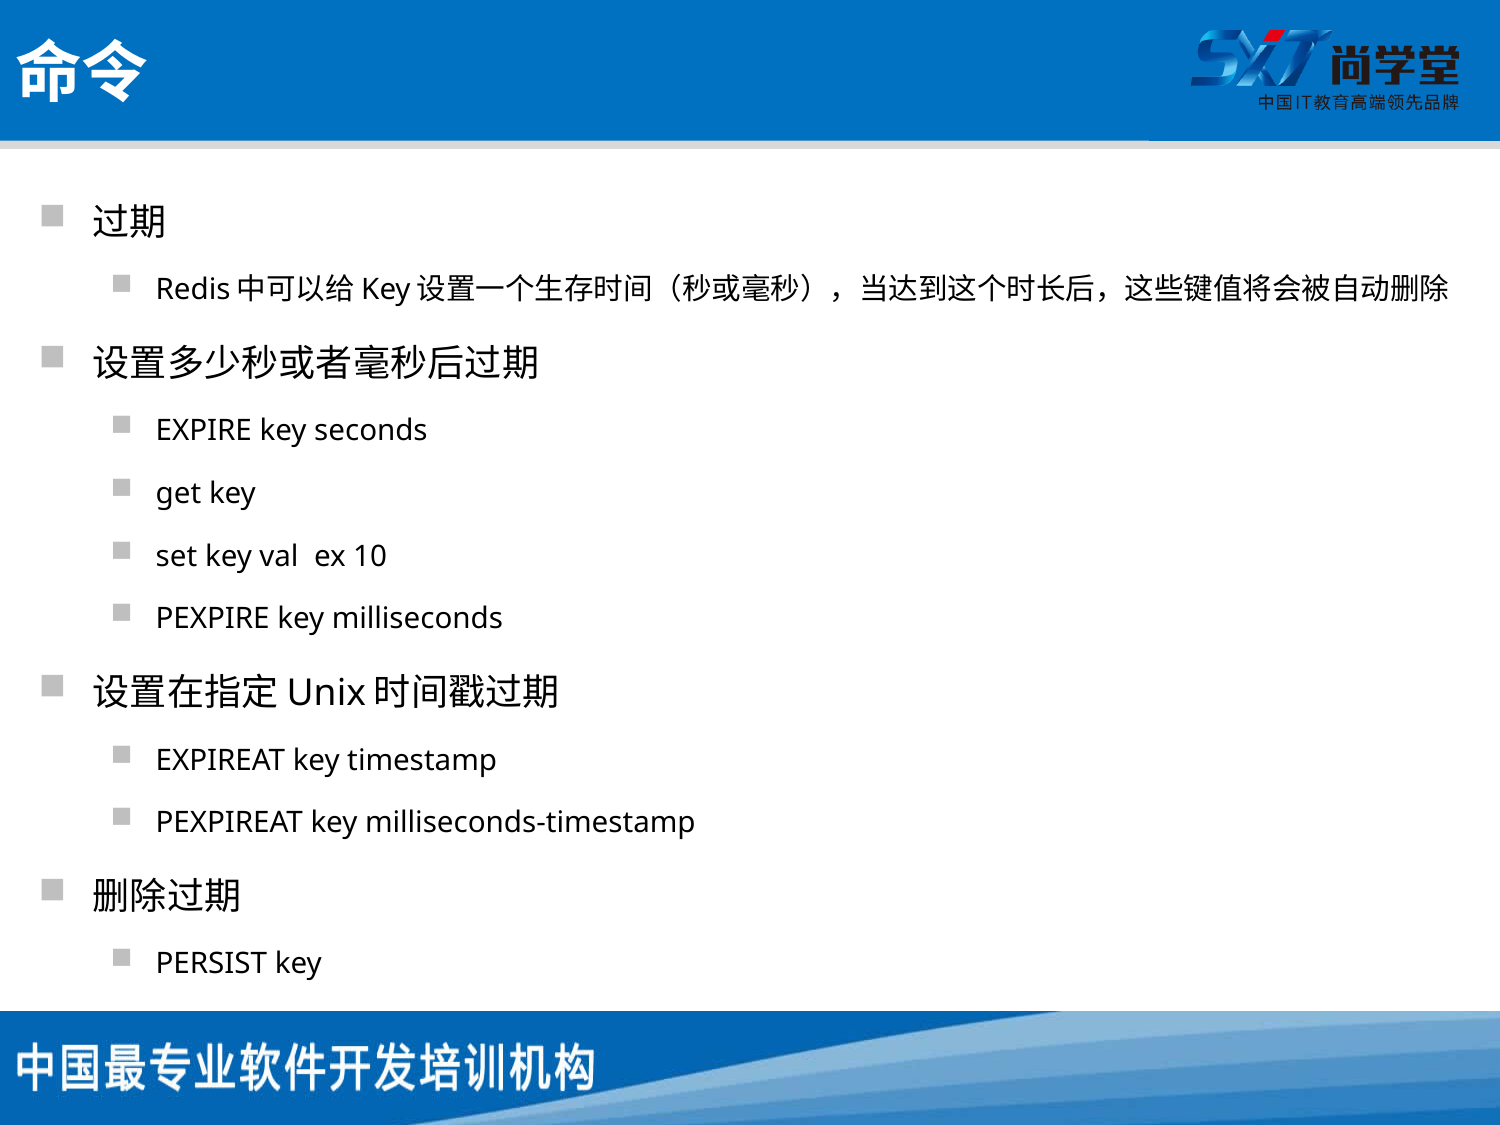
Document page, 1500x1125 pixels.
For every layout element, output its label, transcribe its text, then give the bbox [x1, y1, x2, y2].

list 过期 Redis中可以给Key设置一个生存时间（秒或毫秒），当达到这个时长后，这些键值将会被自动删除 设置多少秒或者毫秒后过期 EXPIRE key seconds get key set key val ex 10 PEXPIRE key milliseconds 设置在指定Unix时间戳过期 EXPIREAT key timestamp PEXPIREAT key milliseconds-timestamp 删除过期 PERSIST key [23, 164, 1465, 1012]
picture [1161, 0, 1500, 141]
picture [0, 1011, 1500, 1125]
title 命令 [0, 0, 1161, 141]
